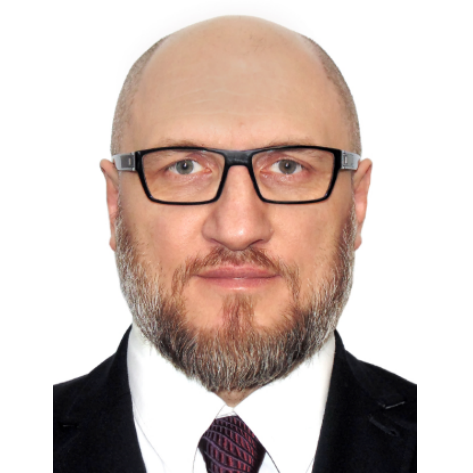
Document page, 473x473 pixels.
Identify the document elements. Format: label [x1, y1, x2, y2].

picture [53, 0, 417, 473]
